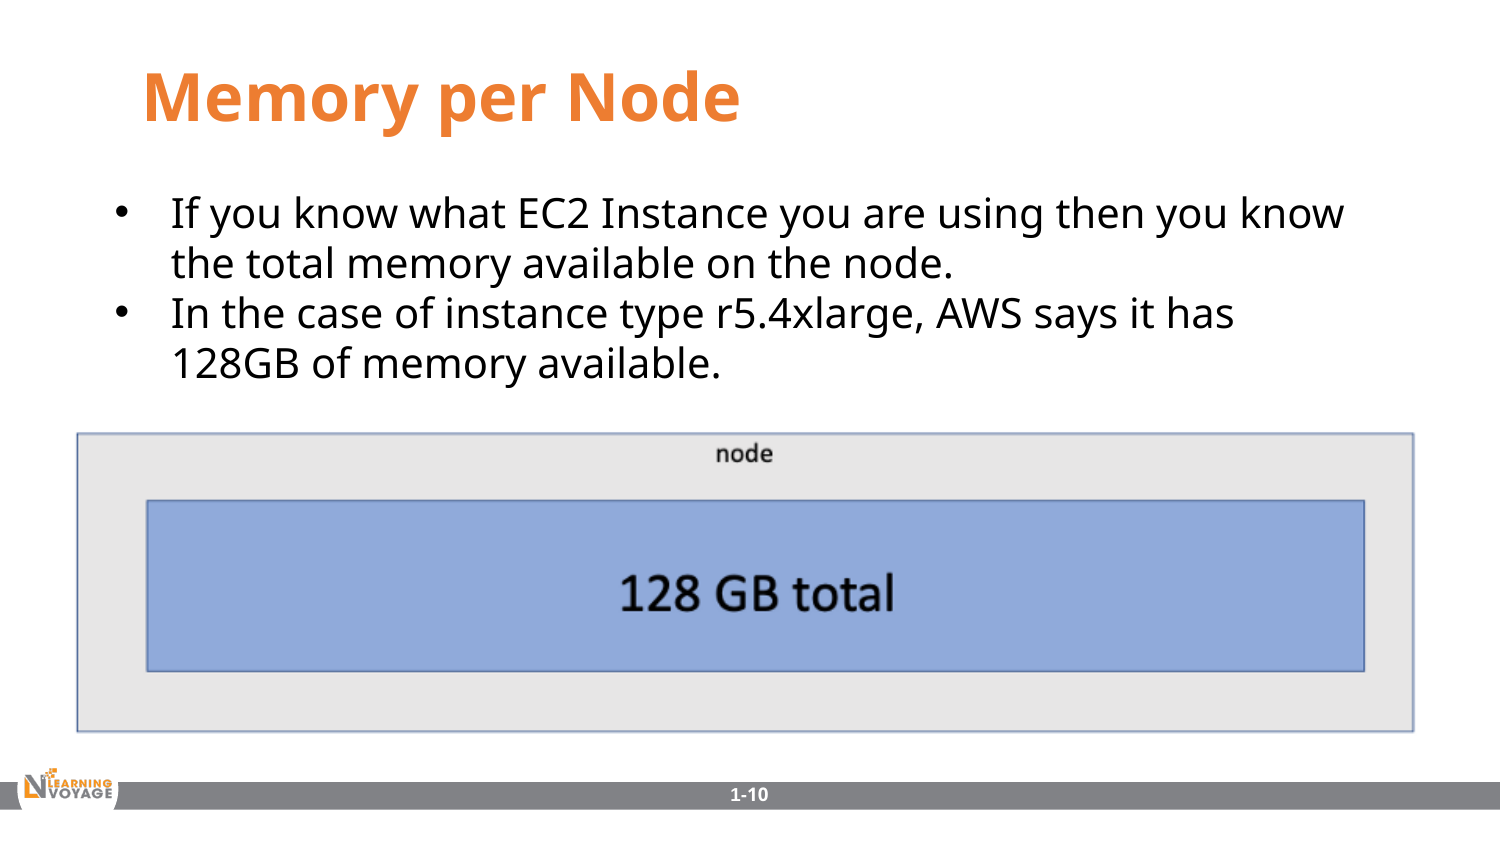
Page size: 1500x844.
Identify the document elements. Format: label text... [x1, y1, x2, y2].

slide_number 1-10 [692, 770, 784, 821]
text_box If you know what EC2 Instance you are using then you know the total memory available on the node. In the case of instance type r5.4xlarge, AWS says it has 128GB of memory available. [114, 184, 1361, 387]
text_box Memory per Node [126, 37, 1387, 153]
picture [0, 420, 1434, 844]
